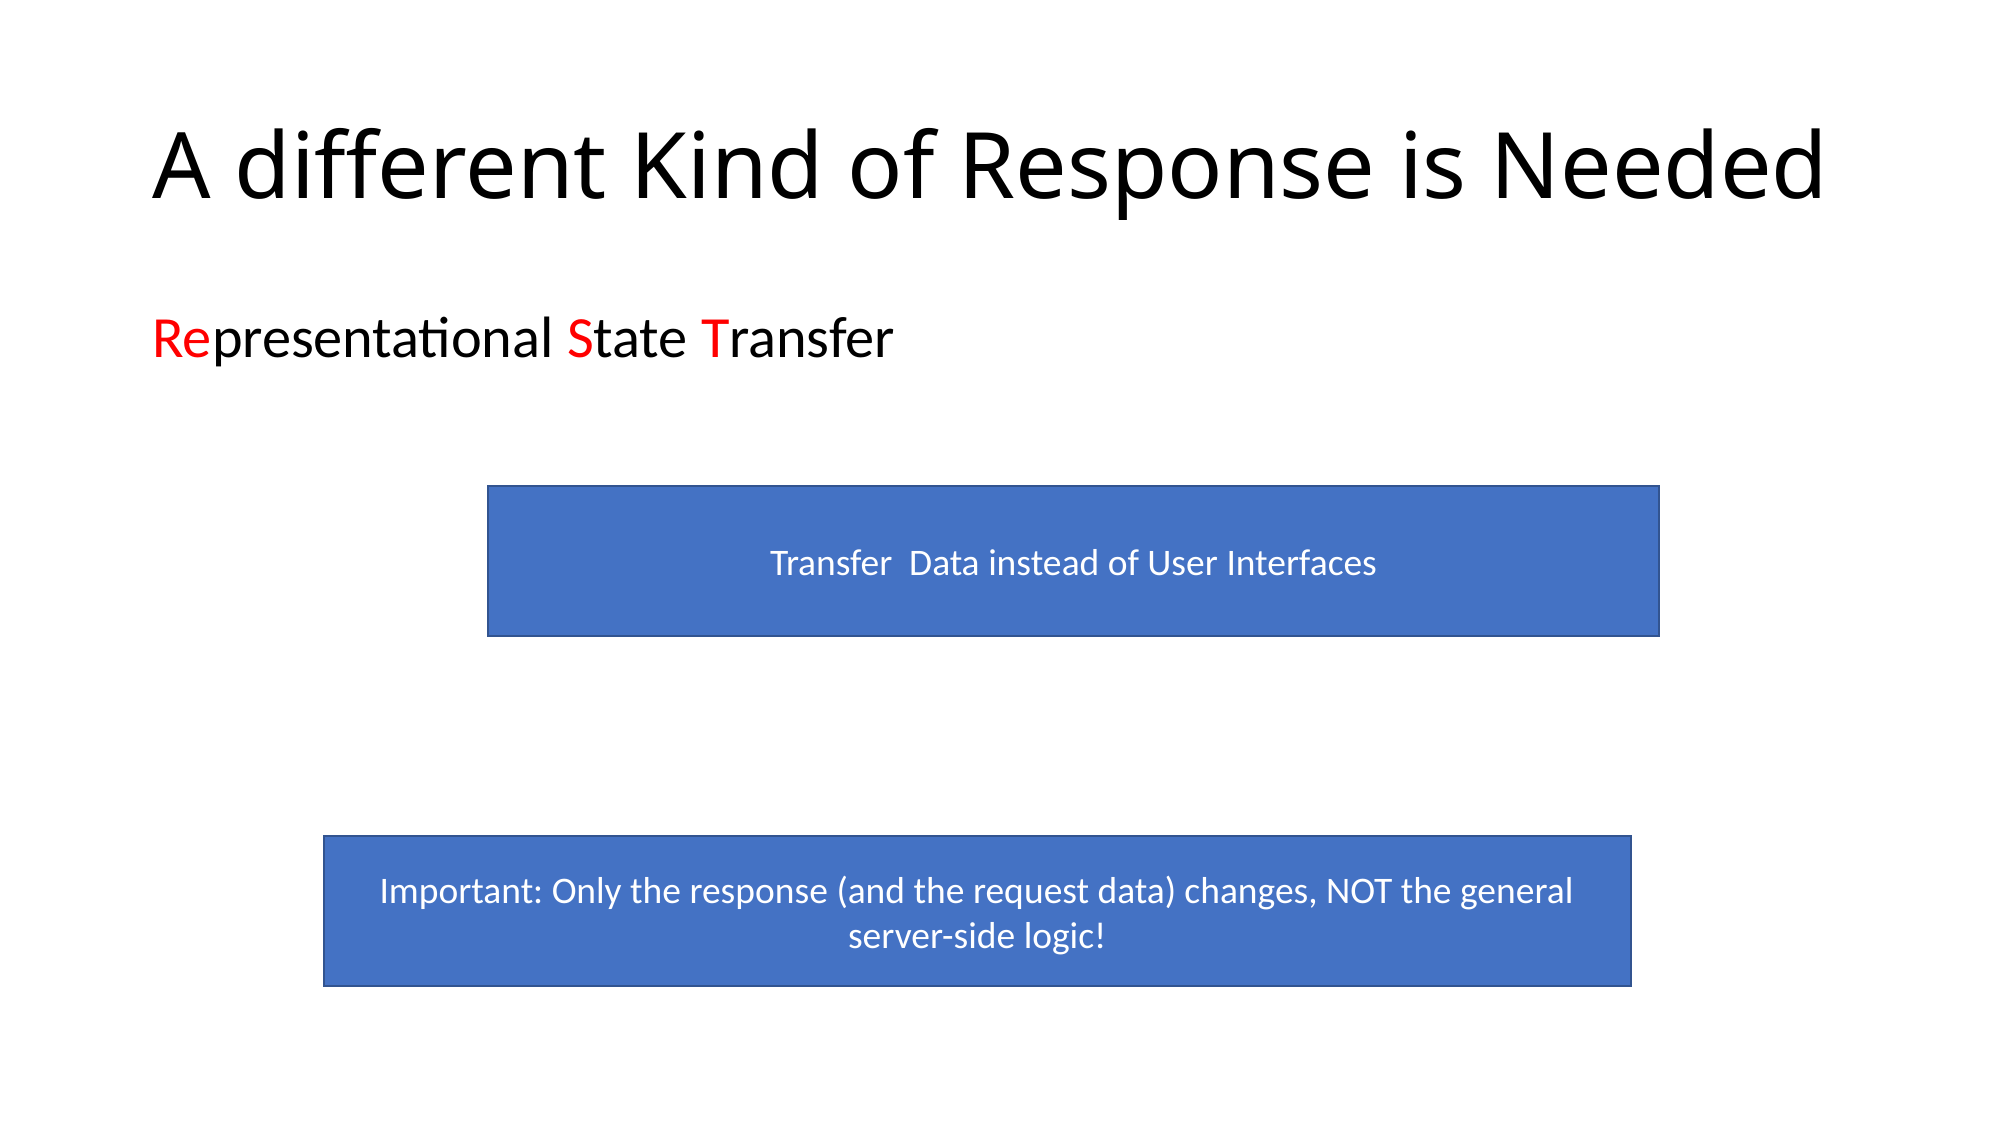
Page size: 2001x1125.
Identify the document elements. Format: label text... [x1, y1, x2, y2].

text_box Transfer Data instead of User Interfaces [487, 485, 1660, 637]
text_box Important: Only the response (and the request data) changes, NOT the general server-side logic! [323, 835, 1632, 987]
list Representational State Transfer [137, 299, 1367, 429]
title A different Kind of Response is Needed [137, 59, 1863, 278]
